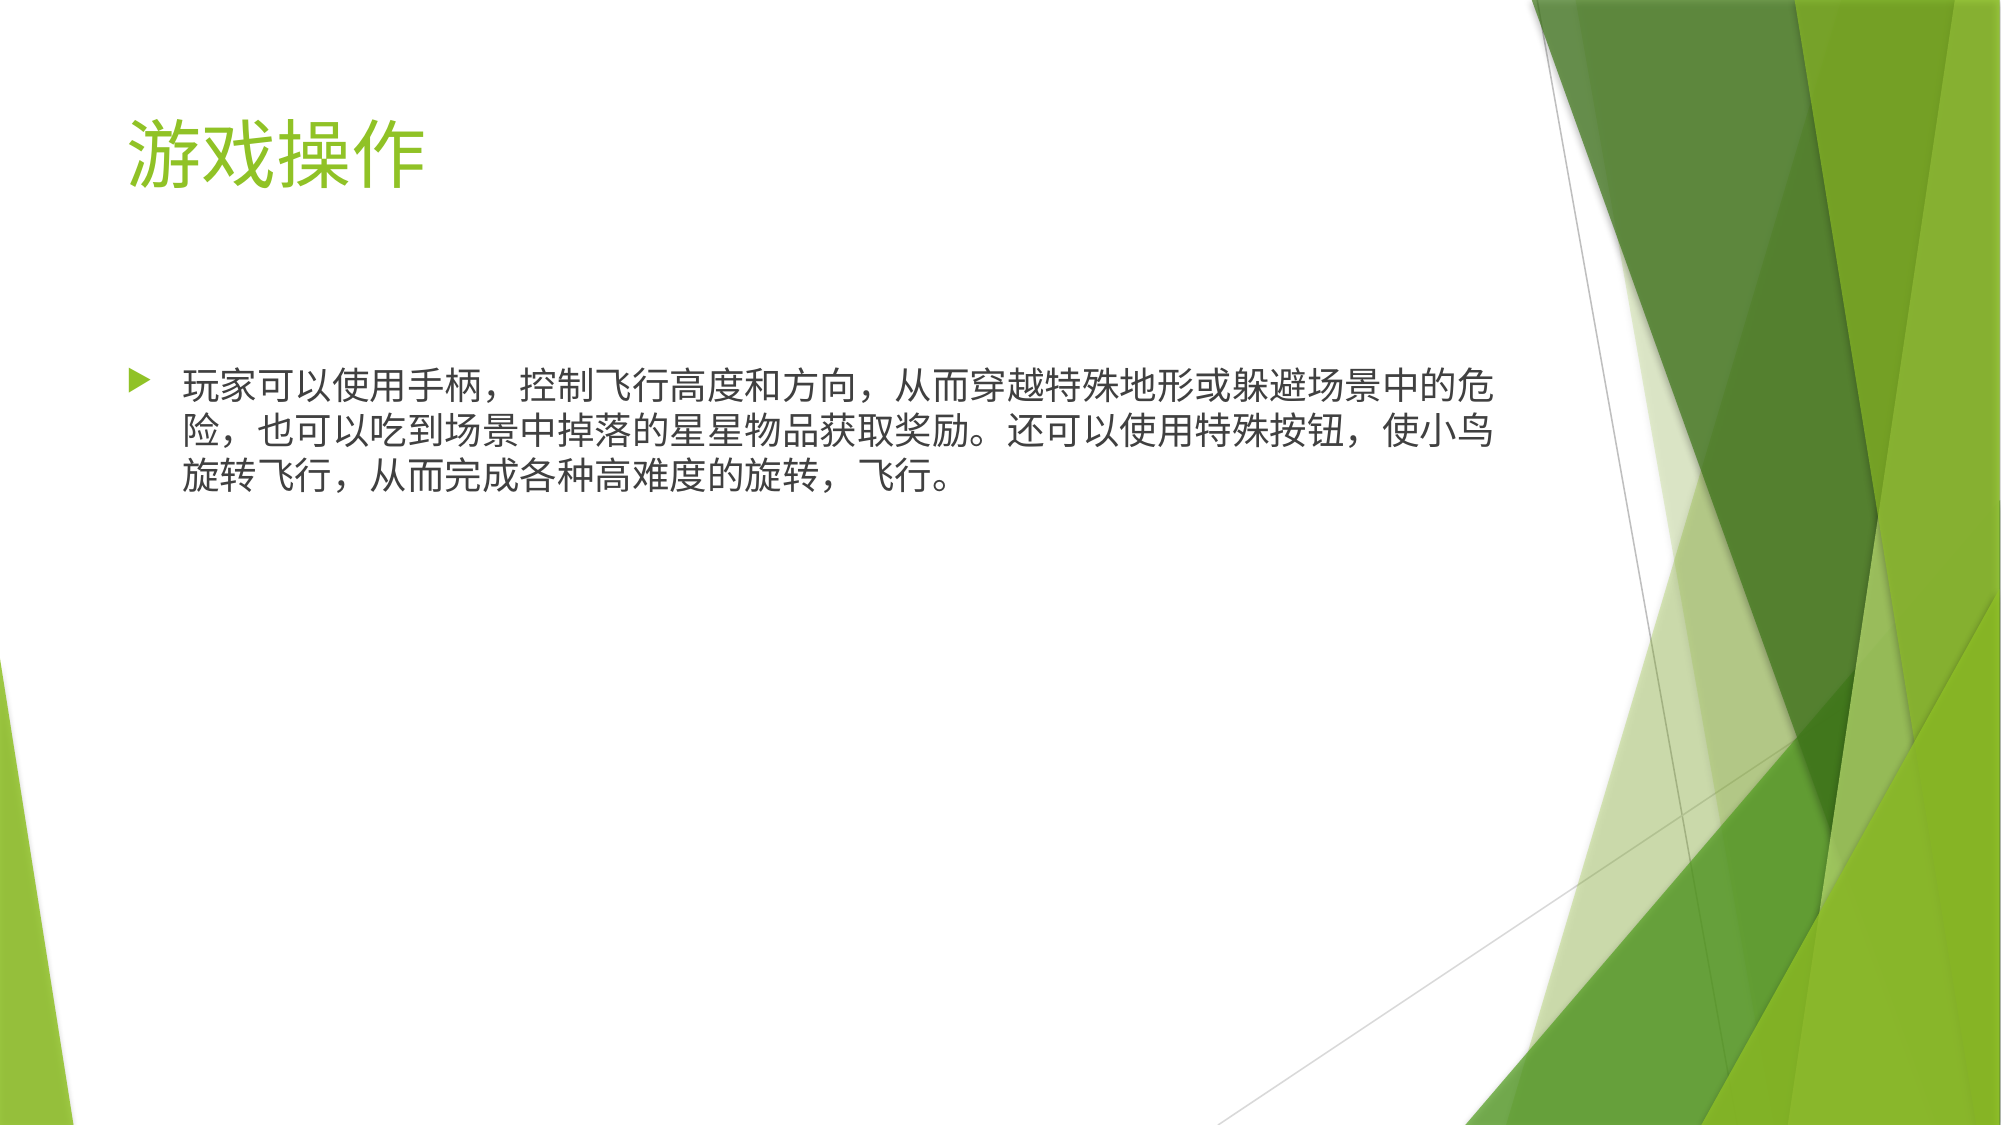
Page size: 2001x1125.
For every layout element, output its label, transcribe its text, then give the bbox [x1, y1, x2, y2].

title 游戏操作 [111, 99, 1522, 317]
list 玩家可以使用手柄，控制飞行高度和方向，从而穿越特殊地形或躲避场景中的危险，也可以吃到场景中掉落的星星物品获取奖励。还可以使用特殊按钮，使小鸟旋转飞行，从而完成各种高难度的旋转，飞行。 [111, 354, 1522, 992]
